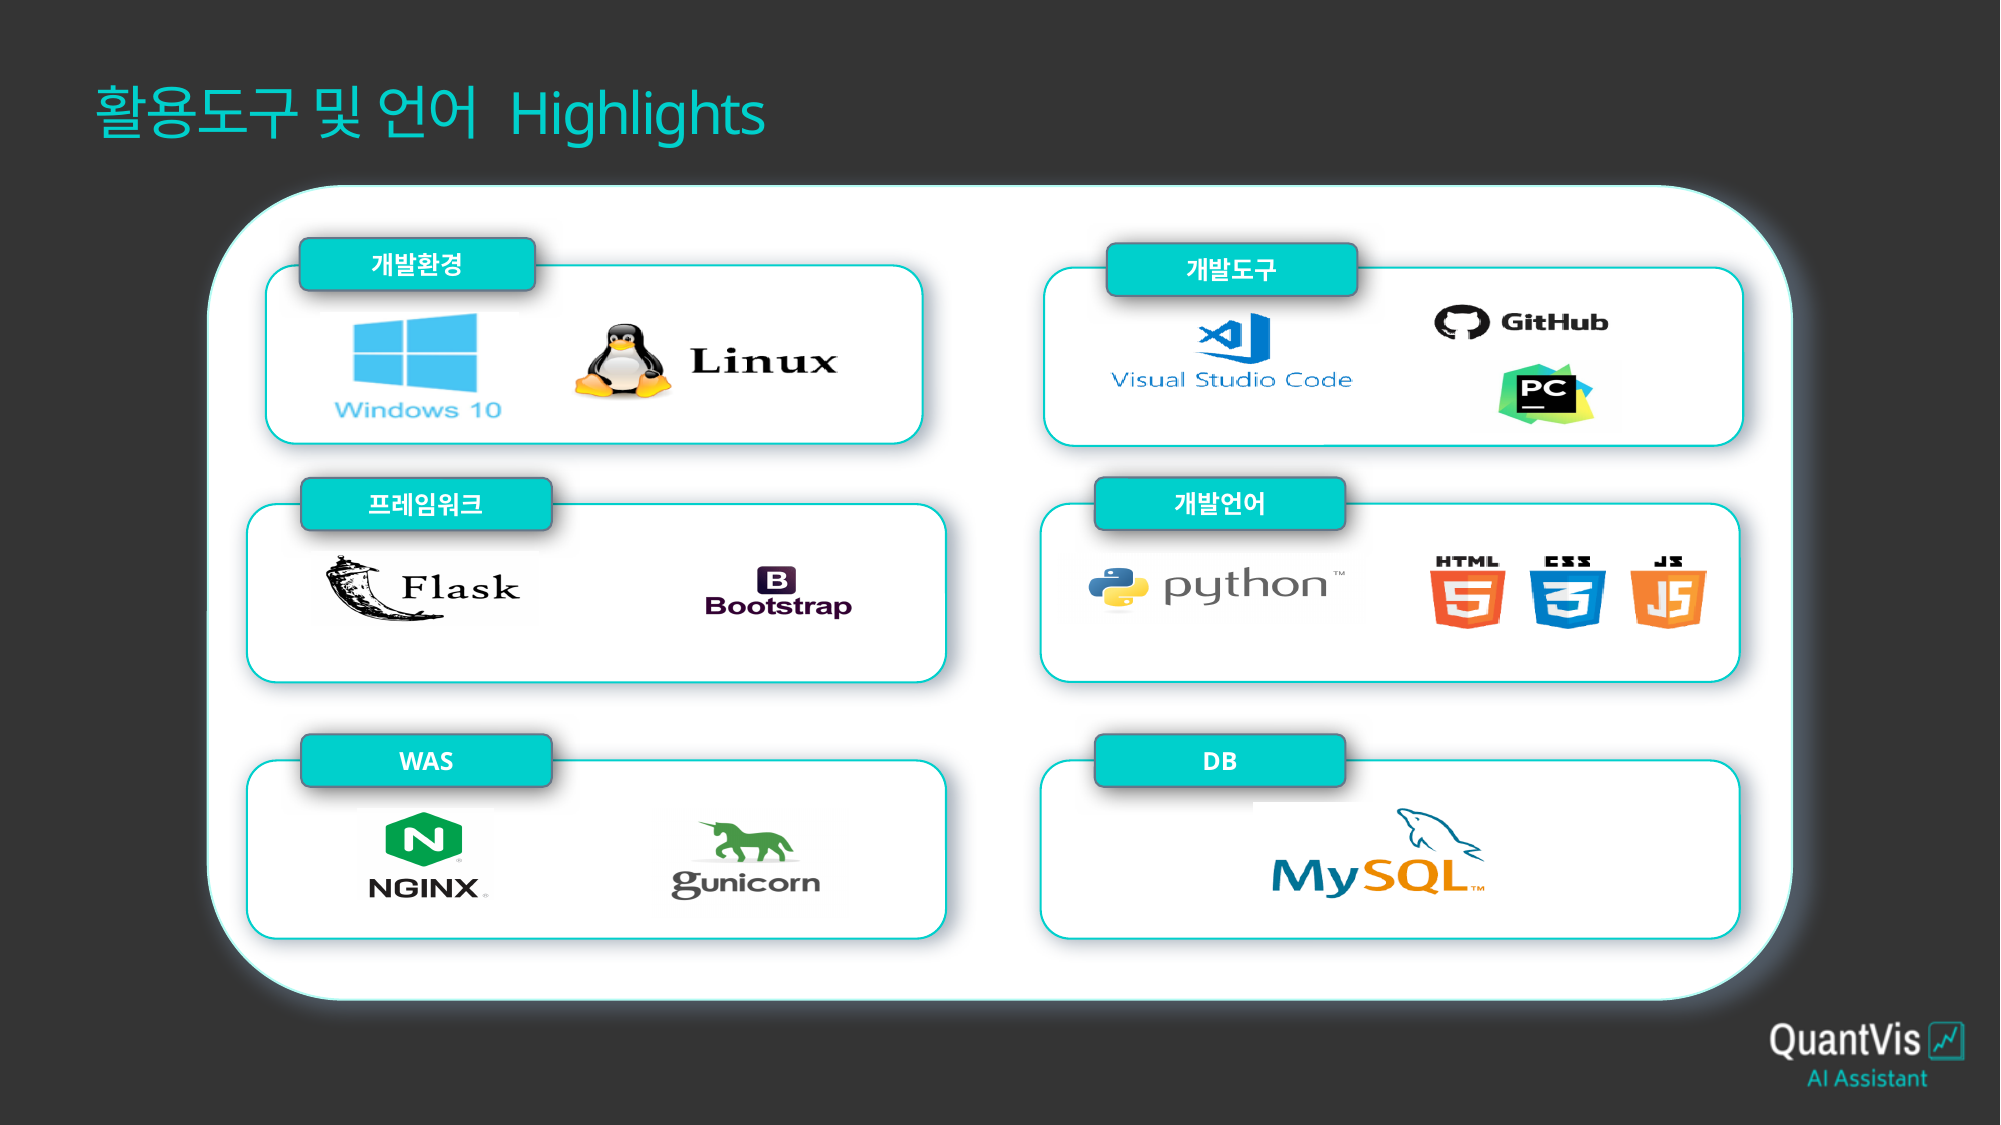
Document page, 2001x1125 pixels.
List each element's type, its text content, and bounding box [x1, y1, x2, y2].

text_box 활용도구 및 언어 Highlights [79, 19, 1848, 214]
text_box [207, 185, 1793, 1000]
picture [1746, 1014, 1990, 1095]
